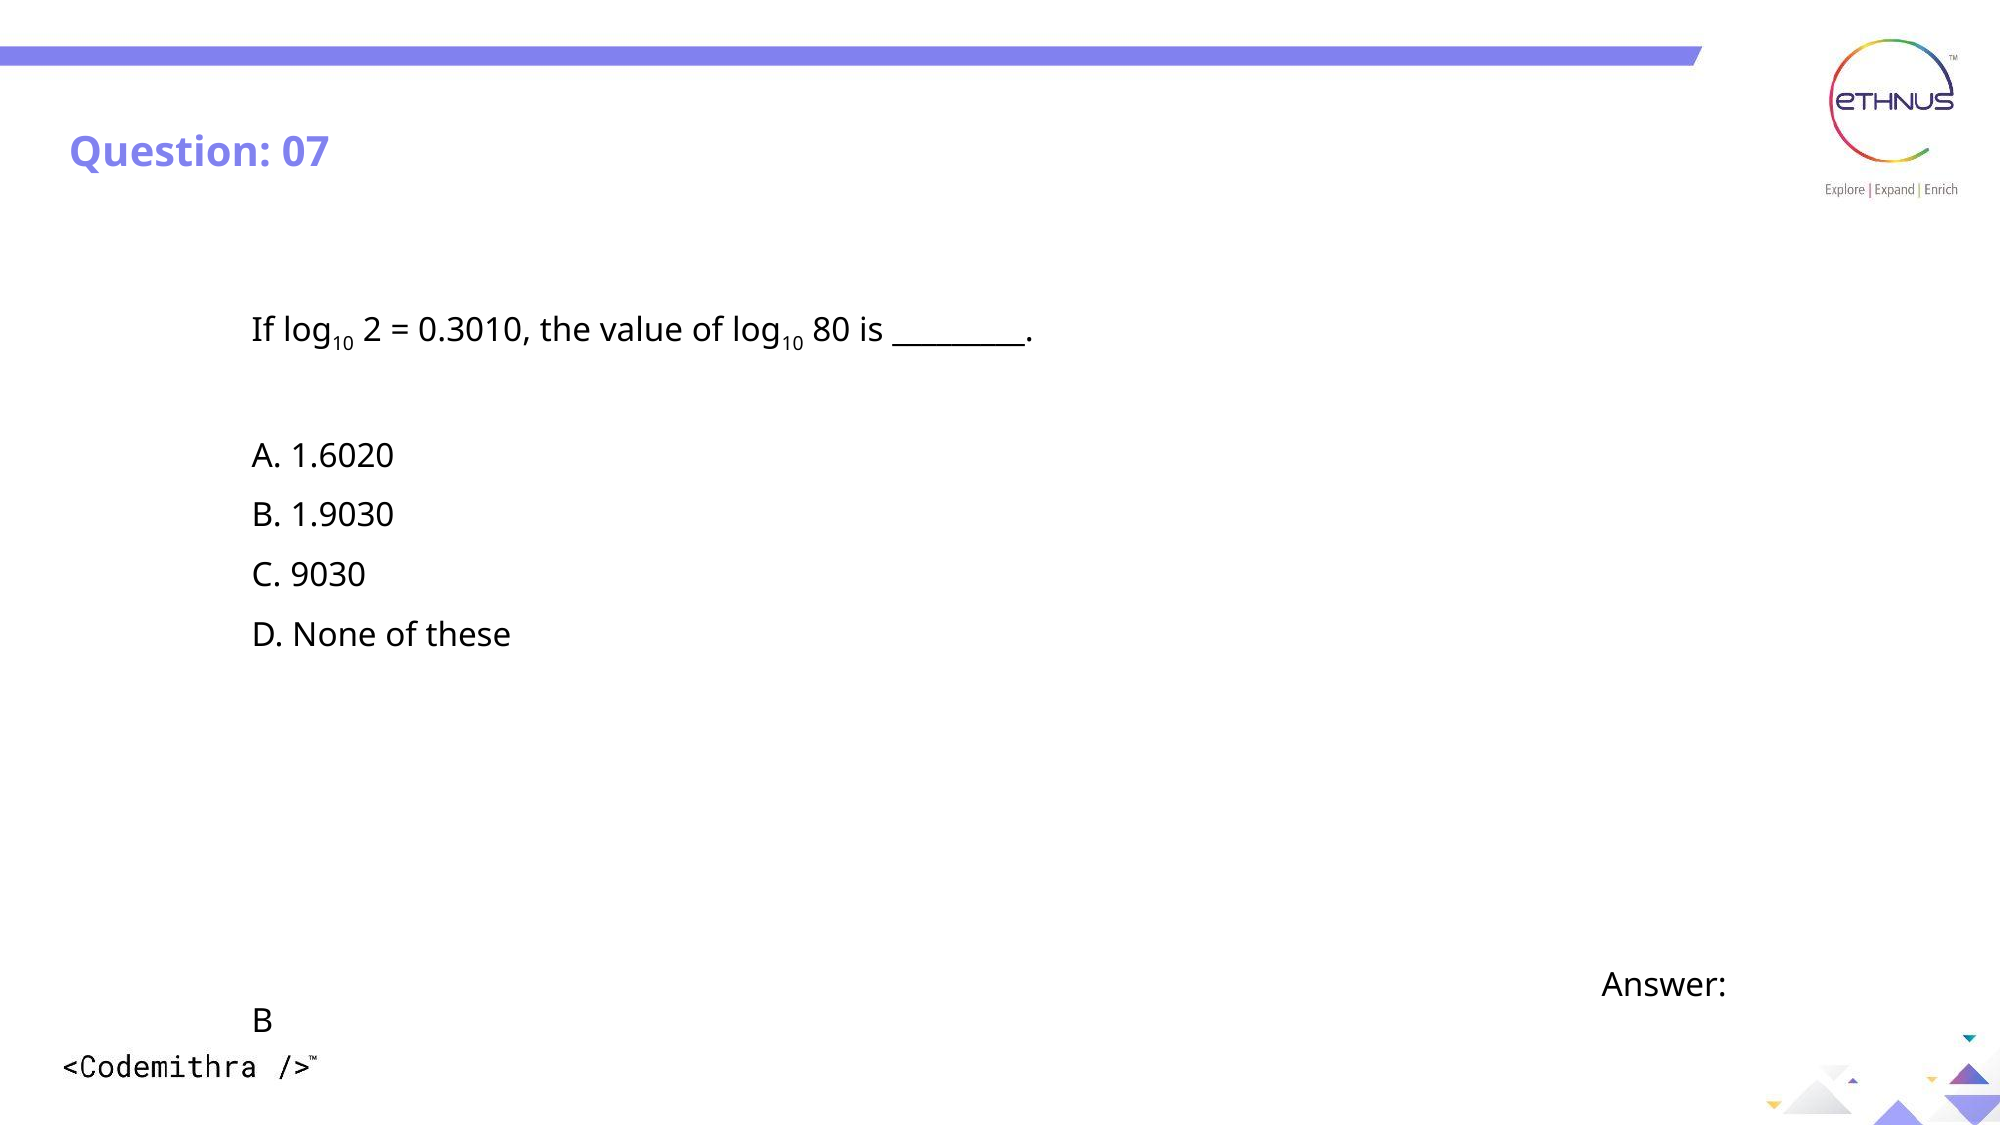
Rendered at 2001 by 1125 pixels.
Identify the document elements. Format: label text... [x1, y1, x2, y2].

list If log10 2 = 0.3010, the value of log10 80 is _________. A. 1.6020 B. 1.9030 C. 9030 D. None of these Answer: B [206, 265, 1772, 860]
text_box Question: 07 [68, 111, 533, 189]
picture [0, 1, 2000, 1125]
text_box Question: 07 [71, 102, 691, 207]
